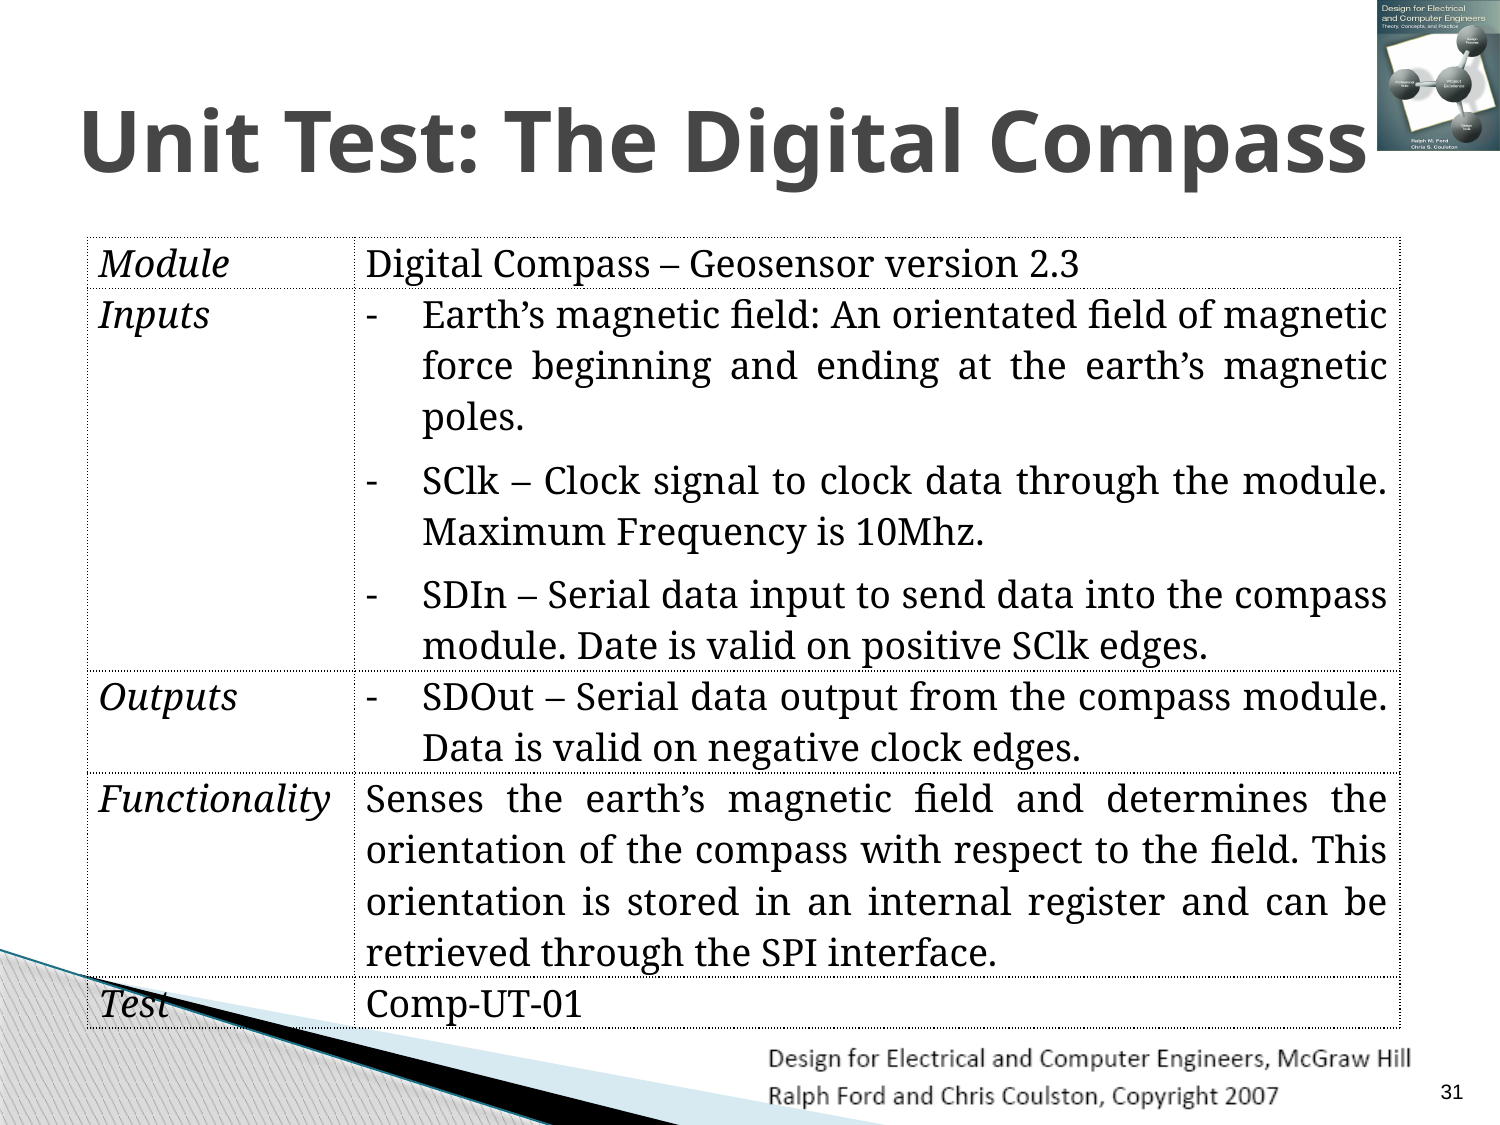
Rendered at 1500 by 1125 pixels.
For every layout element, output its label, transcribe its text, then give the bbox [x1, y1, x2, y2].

table_cell Senses the earth’s magnetic field and determines the orientation of the compass with respect to the field. This orientation is stored in an internal register and can be retrieved through the SPI interface. [355, 773, 1400, 977]
table_cell Functionality [88, 773, 355, 977]
title Unit Test: The Digital Compass [62, 45, 1413, 233]
table_cell Comp-UT-01 [355, 977, 1400, 1028]
picture [760, 1039, 1425, 1125]
table_cell Test [88, 977, 355, 1028]
table_cell Inputs [88, 289, 355, 671]
table_cell Earth’s magnetic field: An orientated field of magnetic force beginning and ending at the earth’s magnetic poles. SClk – Clock signal to clock data through the module. Maximum Frequency is 10Mhz. SDIn – Serial data input to send data into the compass module. Date is valid on positive SClk edges. [355, 289, 1400, 671]
picture [1377, 0, 1500, 151]
table_header Digital Compass – Geosensor version 2.3 [355, 238, 1400, 289]
table_header Module [88, 238, 355, 289]
table_cell Outputs [88, 671, 355, 773]
slide_number 31 [1418, 1051, 1479, 1112]
table_cell SDOut – Serial data output from the compass module. Data is valid on negative clock edges. [355, 671, 1400, 773]
